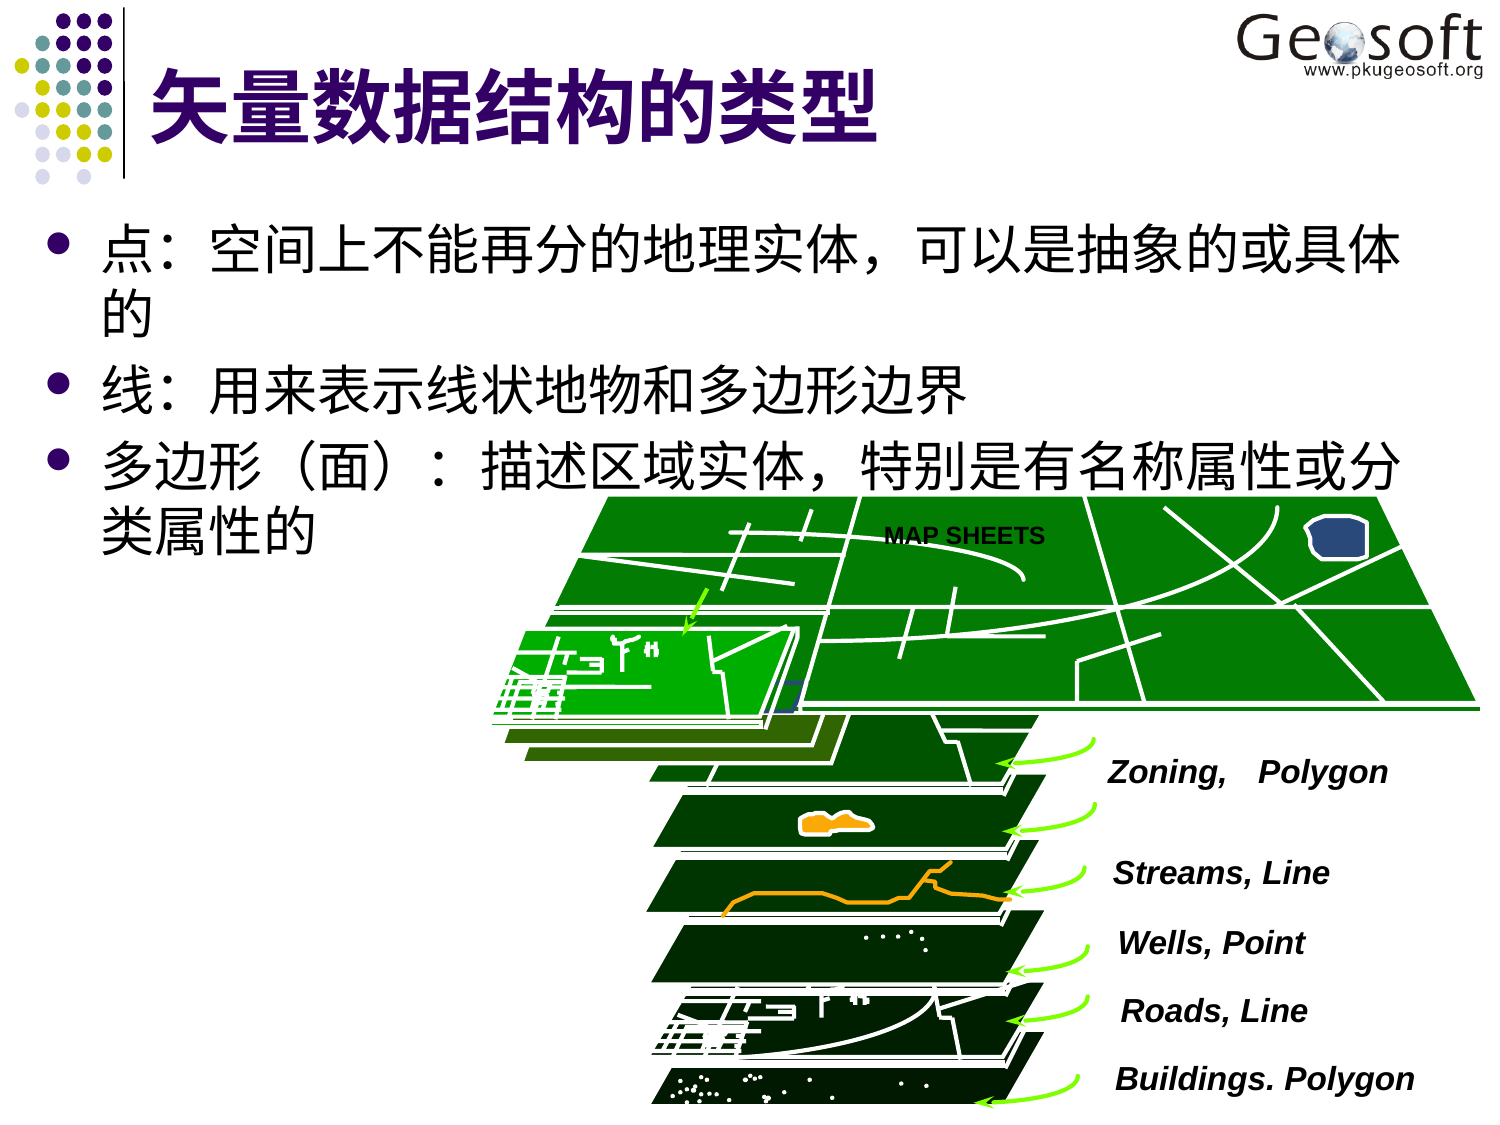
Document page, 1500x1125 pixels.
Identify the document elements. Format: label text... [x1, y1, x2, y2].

picture [1234, 13, 1485, 79]
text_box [489, 491, 1483, 1118]
title 矢量数据结构的类型 [134, 20, 1400, 161]
list 点：空间上不能再分的地理实体，可以是抽象的或具体的 线：用来表示线状地物和多边形边界 多边形（面）：描述区域实体，特别是有名称属性或分类属性的 [29, 208, 1471, 1094]
